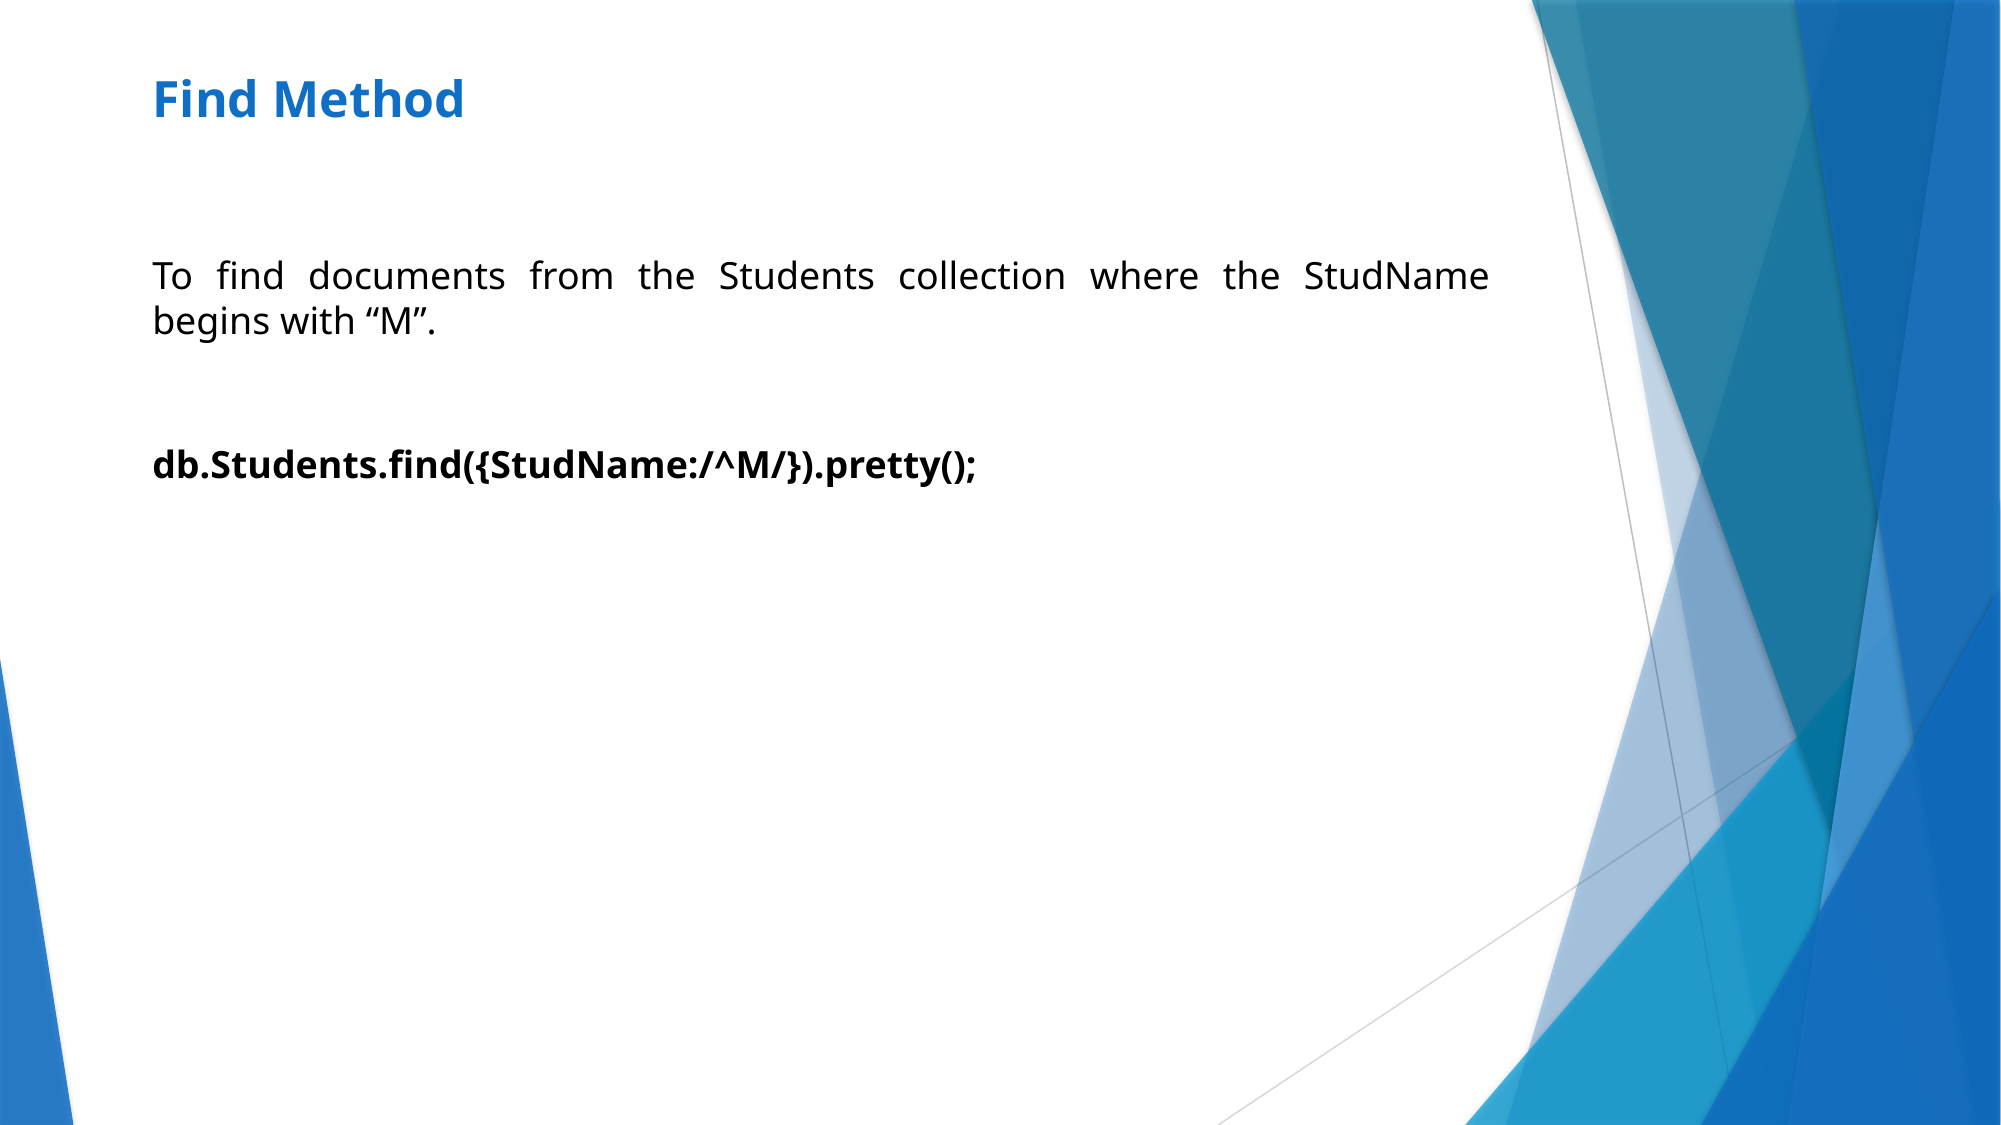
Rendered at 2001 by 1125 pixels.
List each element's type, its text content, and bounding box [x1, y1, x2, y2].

text_box db.Students.find({StudName:/^M/}).pretty(); [137, 433, 1138, 494]
text_box [261, 391, 2000, 400]
title Find Method [137, 59, 1863, 134]
text_box To find documents from the Students collection where the StudName begins with “M”. [137, 244, 1506, 350]
